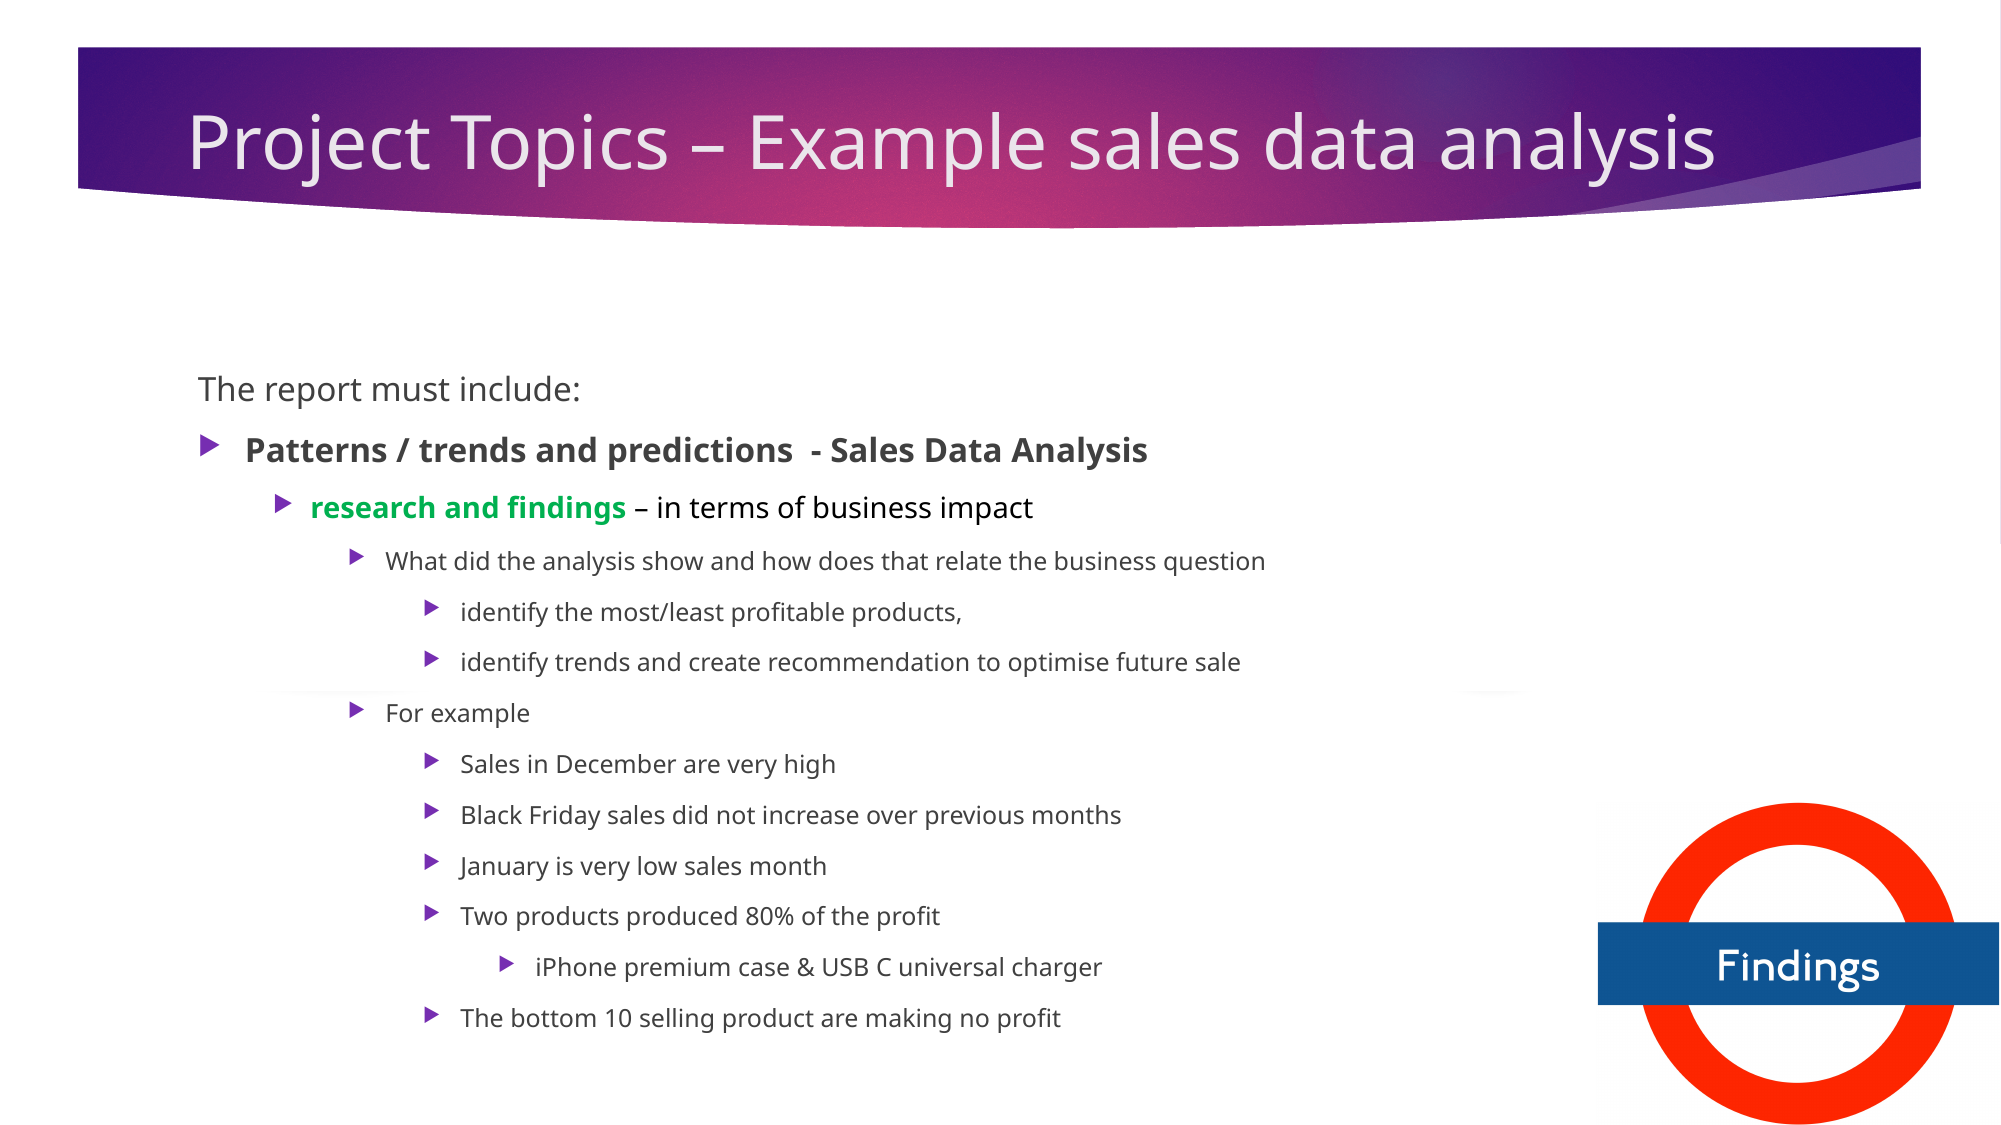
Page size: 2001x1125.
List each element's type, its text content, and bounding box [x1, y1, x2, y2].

list The report must include: Patterns / trends and predictions - Sales Data Analysis research and findings – in terms of business impact What did the analysis show and how does that relate the business question identify the most/least profitable products, identify trends and create recommendation to optimise future sale For example Sales in December are very high Black Friday sales did not increase over previous months January is very low sales month Two products produced 80% of the profit iPhone premium case & USB C universal charger The bottom 10 selling product are making no profit [107, 299, 1564, 1096]
picture [1596, 801, 2000, 1125]
title Project Topics – Example sales data analysis [171, 81, 1831, 198]
